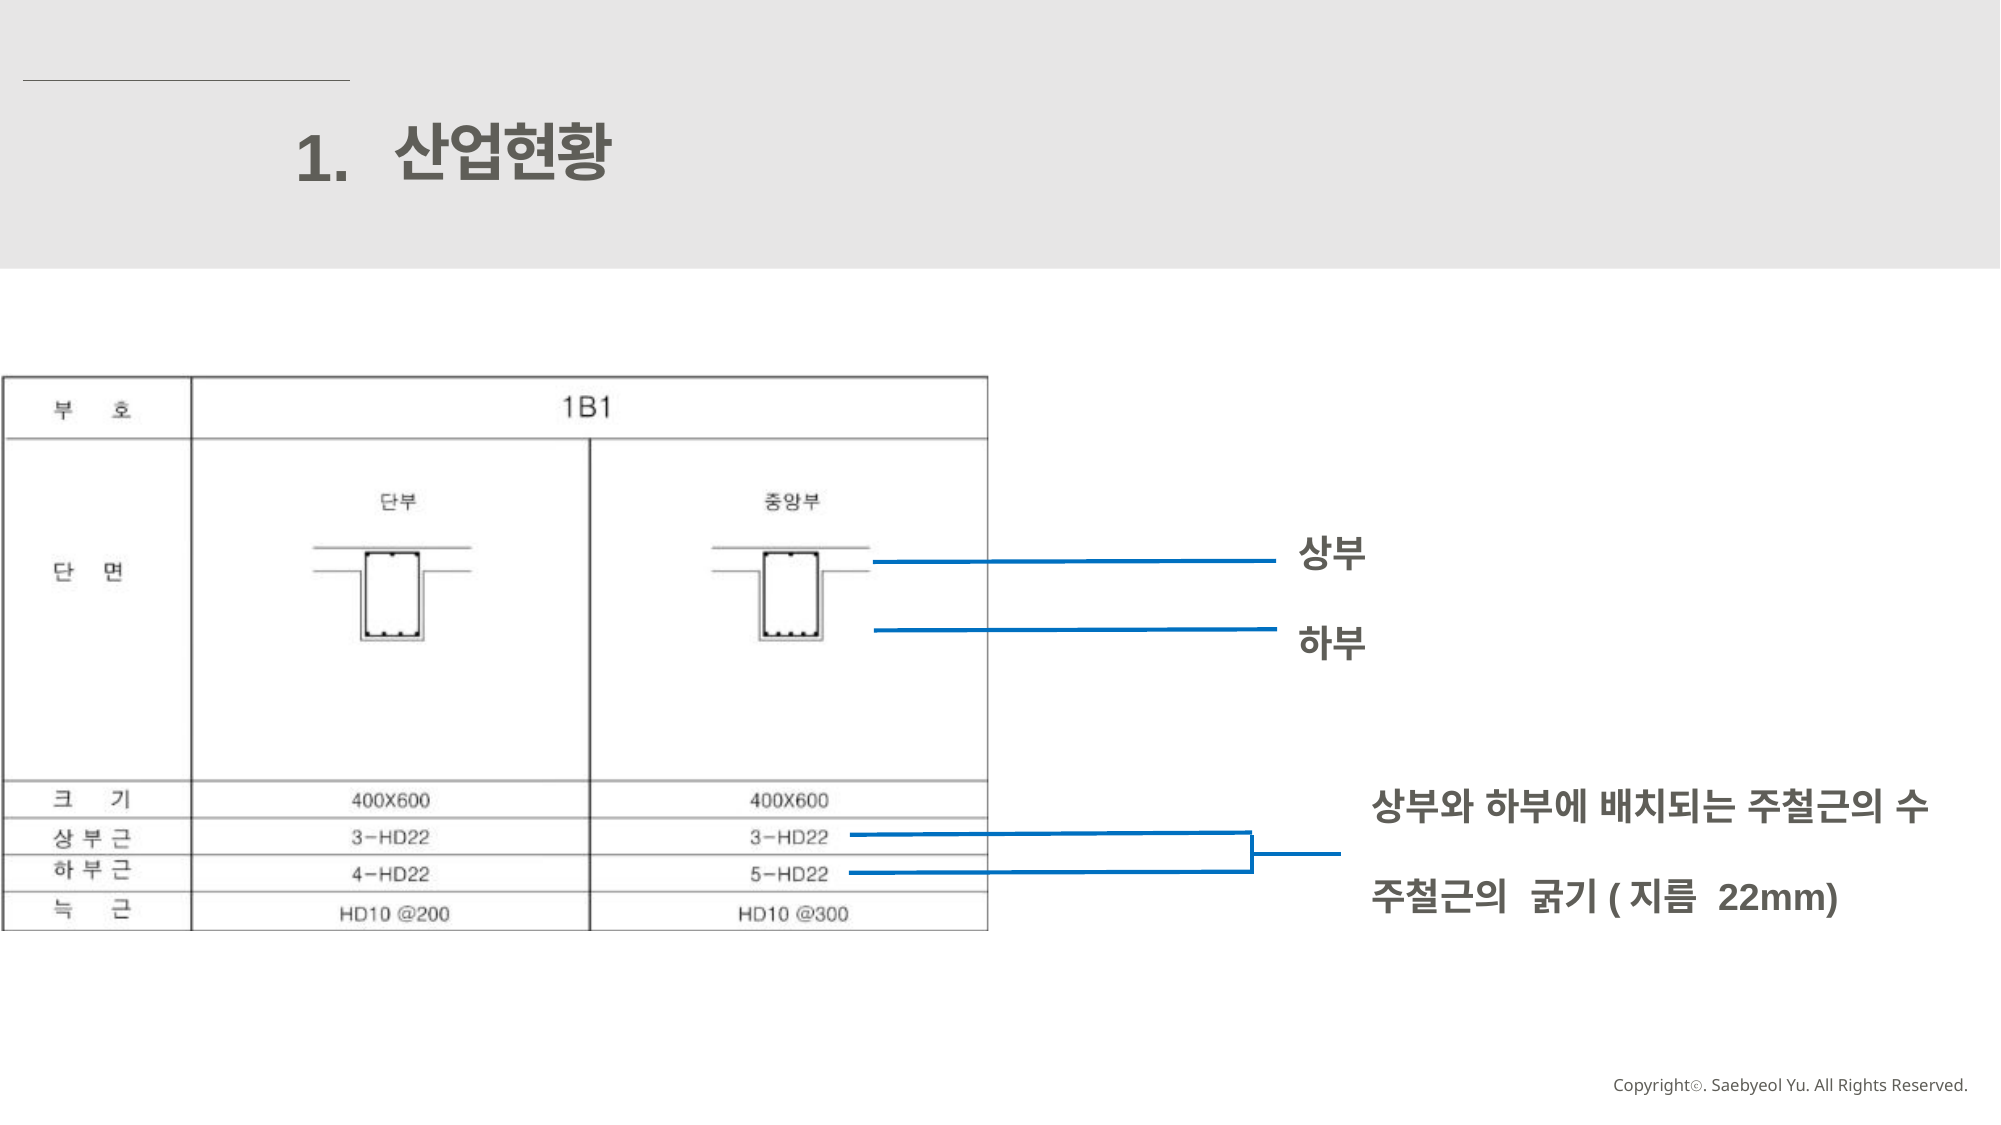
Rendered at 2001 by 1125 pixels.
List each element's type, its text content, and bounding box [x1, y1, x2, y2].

picture [0, 373, 989, 931]
text_box [0, 0, 2000, 270]
text_box 상부와 하부에 배치되는 주철근의 수 주철근의 굵기(지름 22mm) [1356, 776, 2000, 926]
text_box 1. [280, 106, 367, 202]
text_box 상부 하부 [1283, 522, 1928, 673]
text_box 산업현황 [379, 105, 630, 196]
